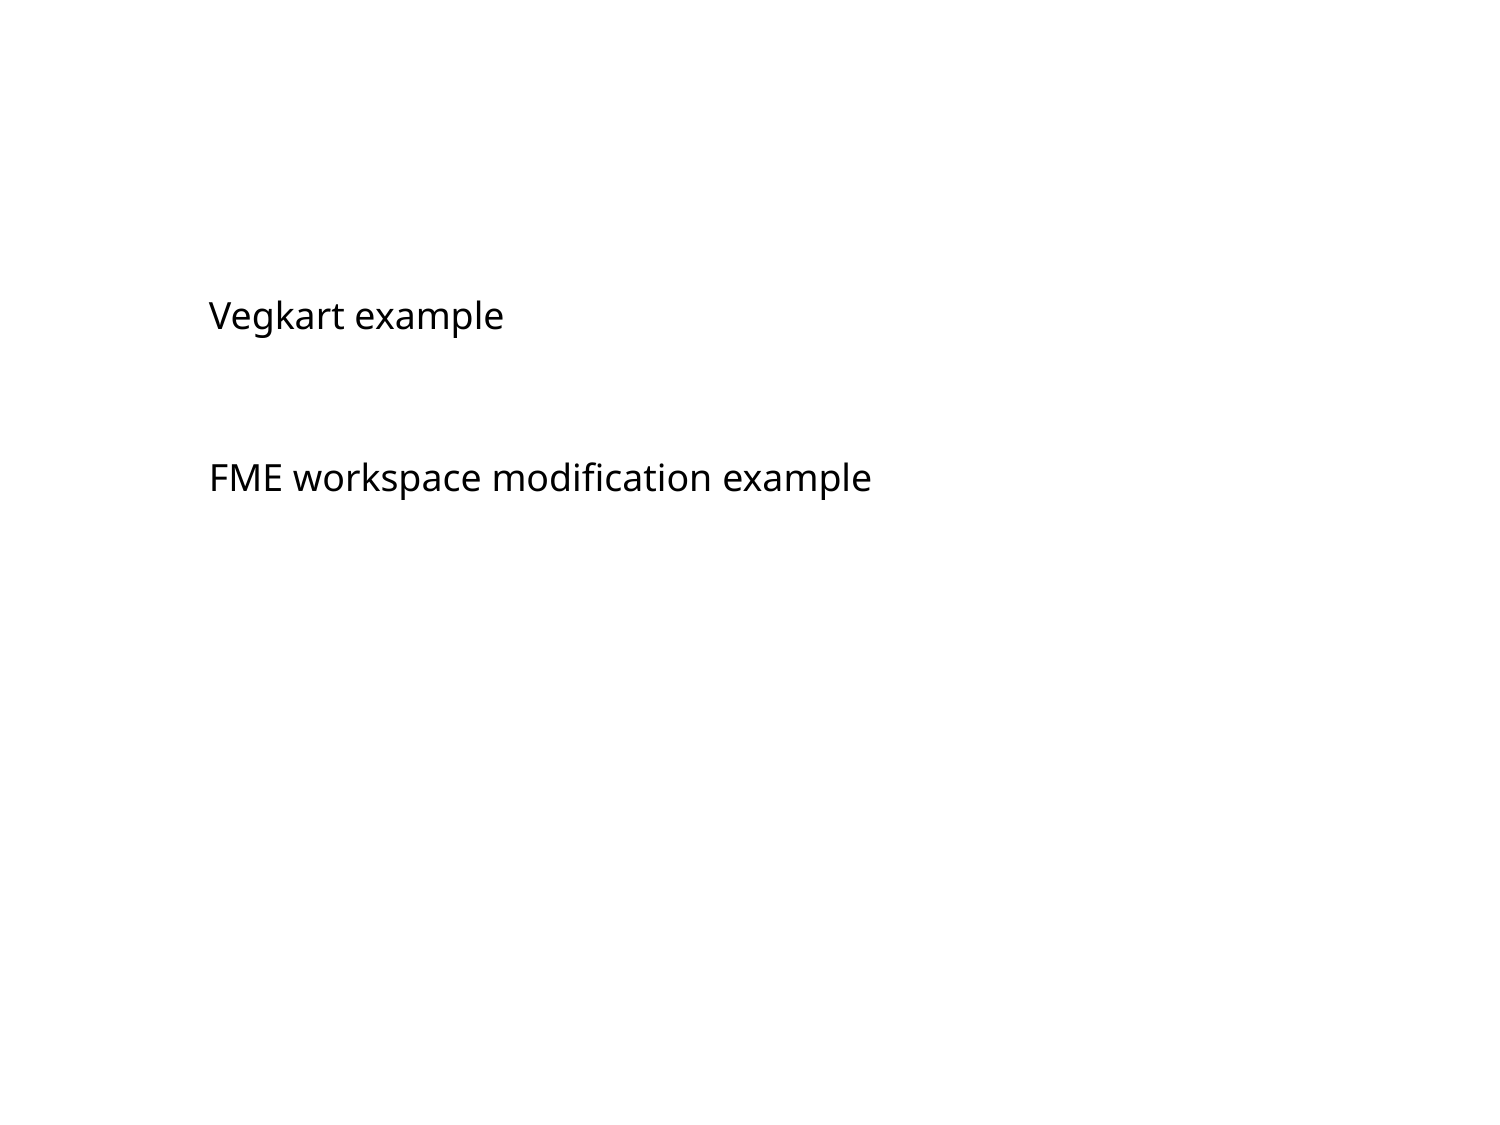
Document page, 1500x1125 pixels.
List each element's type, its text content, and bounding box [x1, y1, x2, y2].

list Vegkart example FME workspace modification example [208, 291, 1358, 996]
